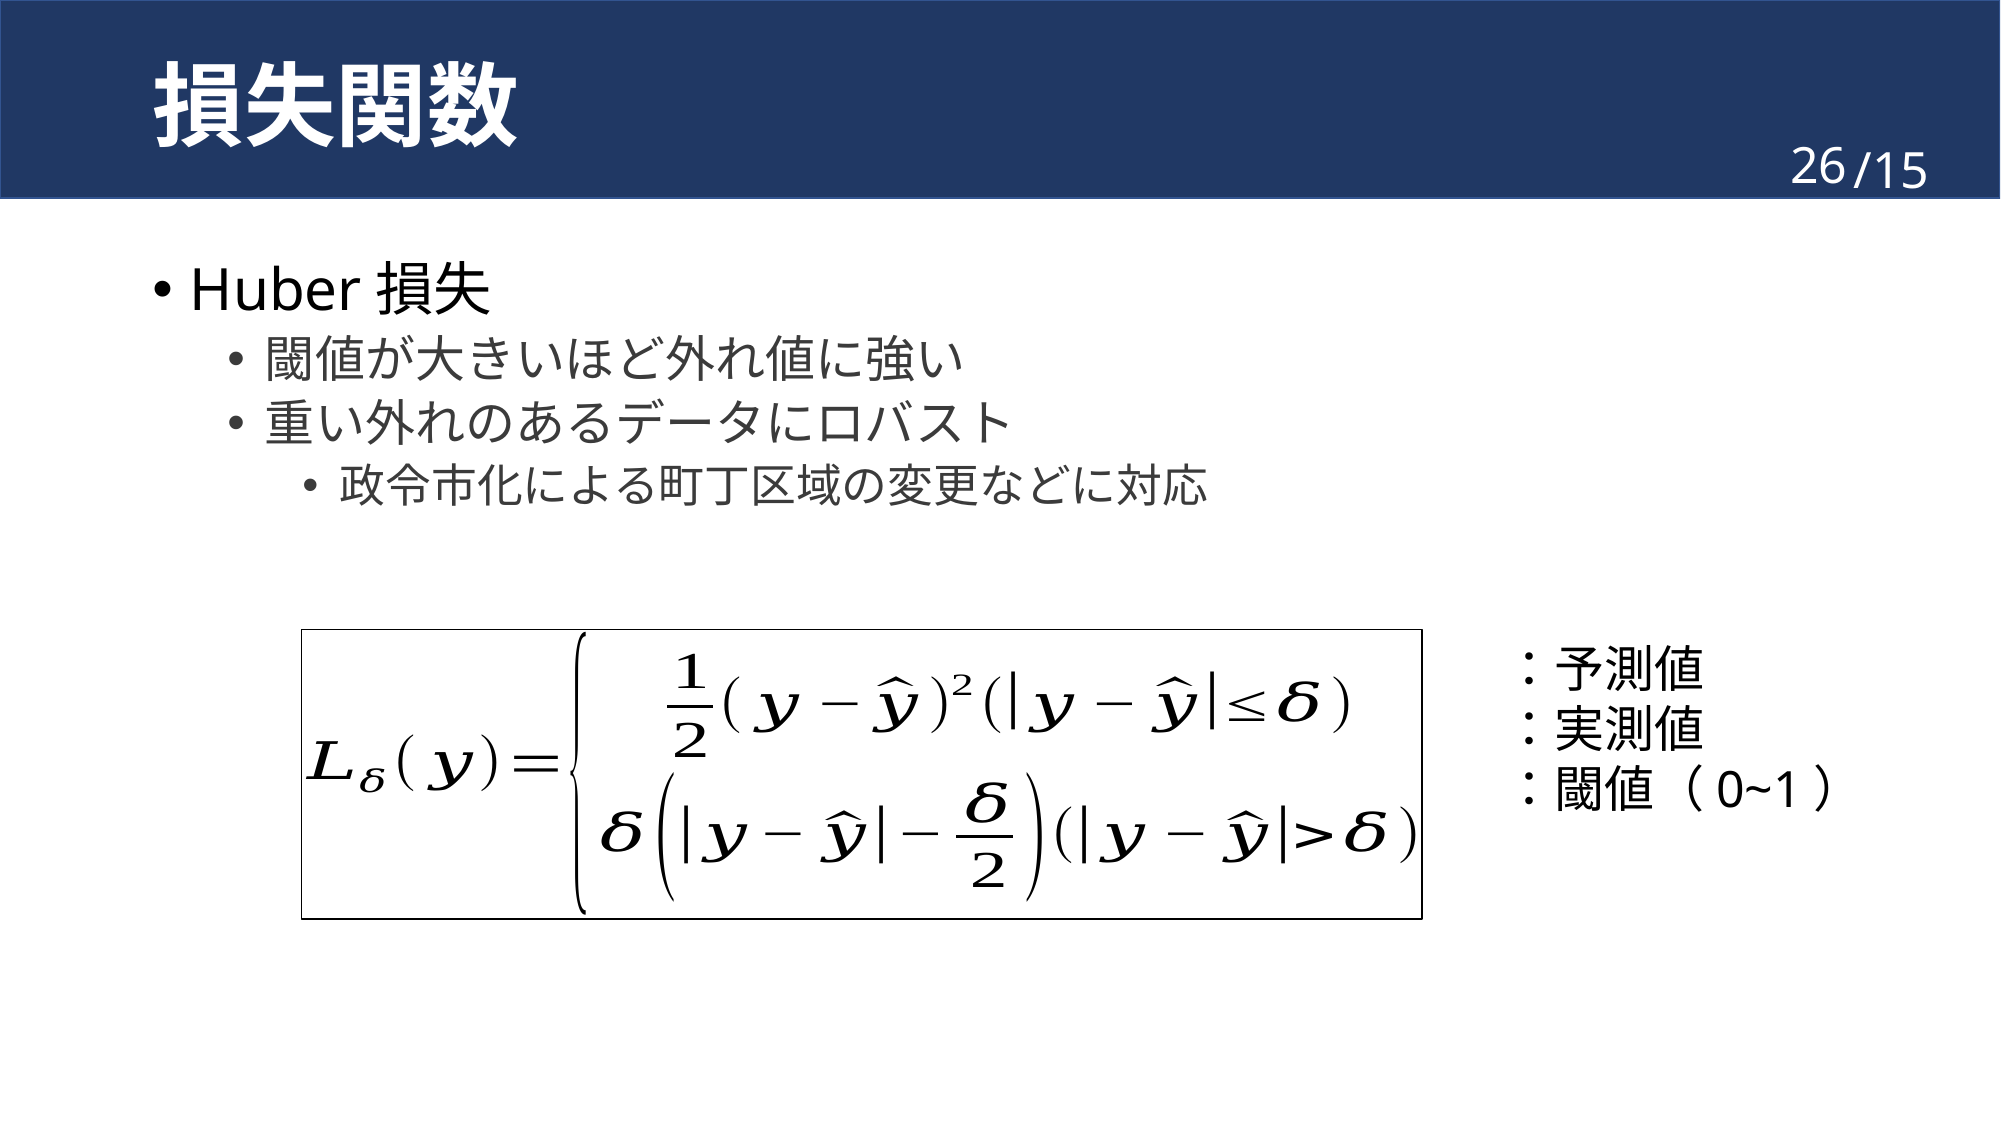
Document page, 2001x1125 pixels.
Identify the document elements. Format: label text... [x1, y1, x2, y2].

title 損失関数 [137, 22, 1863, 198]
slide_number 25 [1412, 138, 1863, 198]
